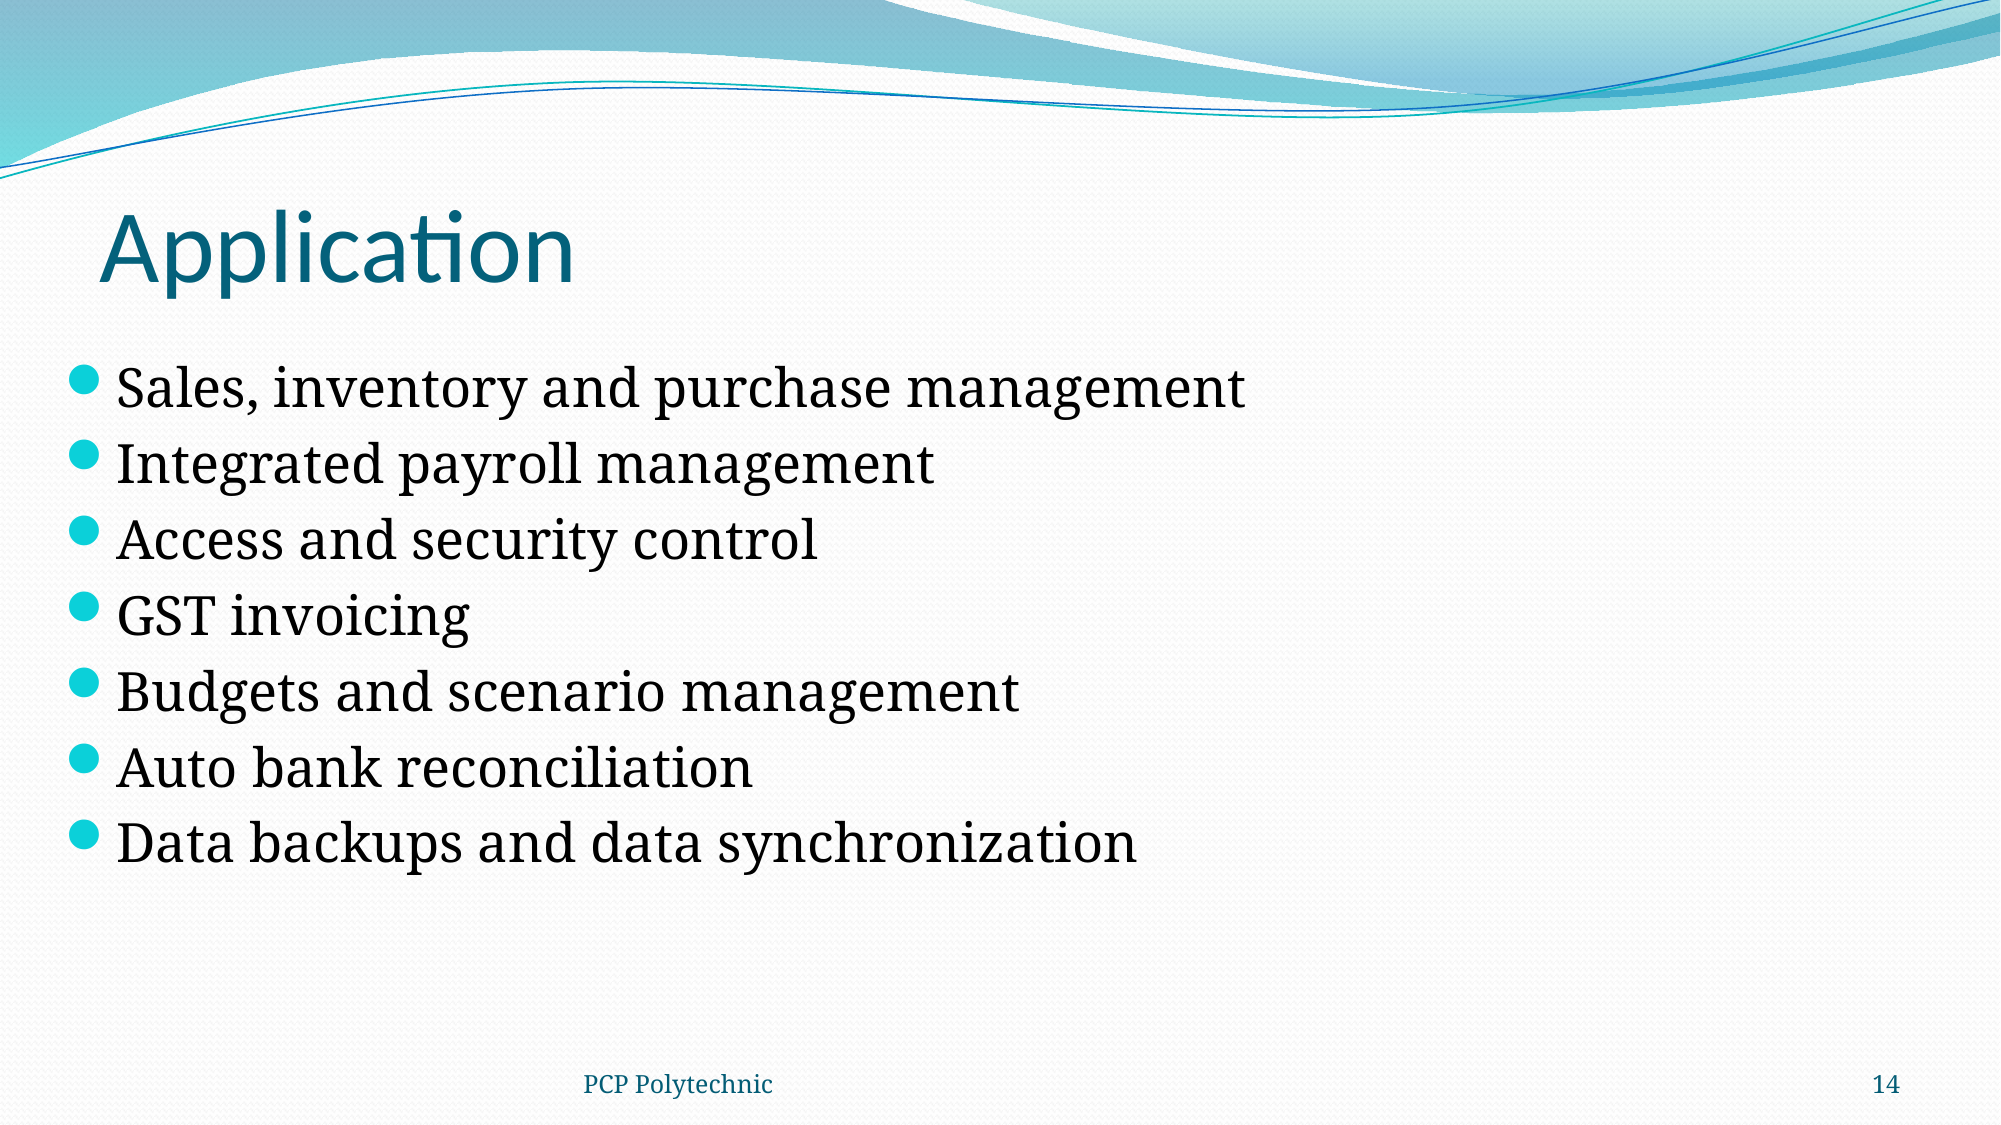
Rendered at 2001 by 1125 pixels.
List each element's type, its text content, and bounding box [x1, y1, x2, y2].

title Application [99, 115, 1900, 303]
footer PCP Polytechnic [583, 1042, 1317, 1103]
slide_number 14 [1733, 1042, 1900, 1103]
list Sales, inventory and purchase management Integrated payroll management Access and security control GST invoicing Budgets and scenario management Auto bank reconciliation Data backups and data synchronization [50, 345, 1850, 1043]
